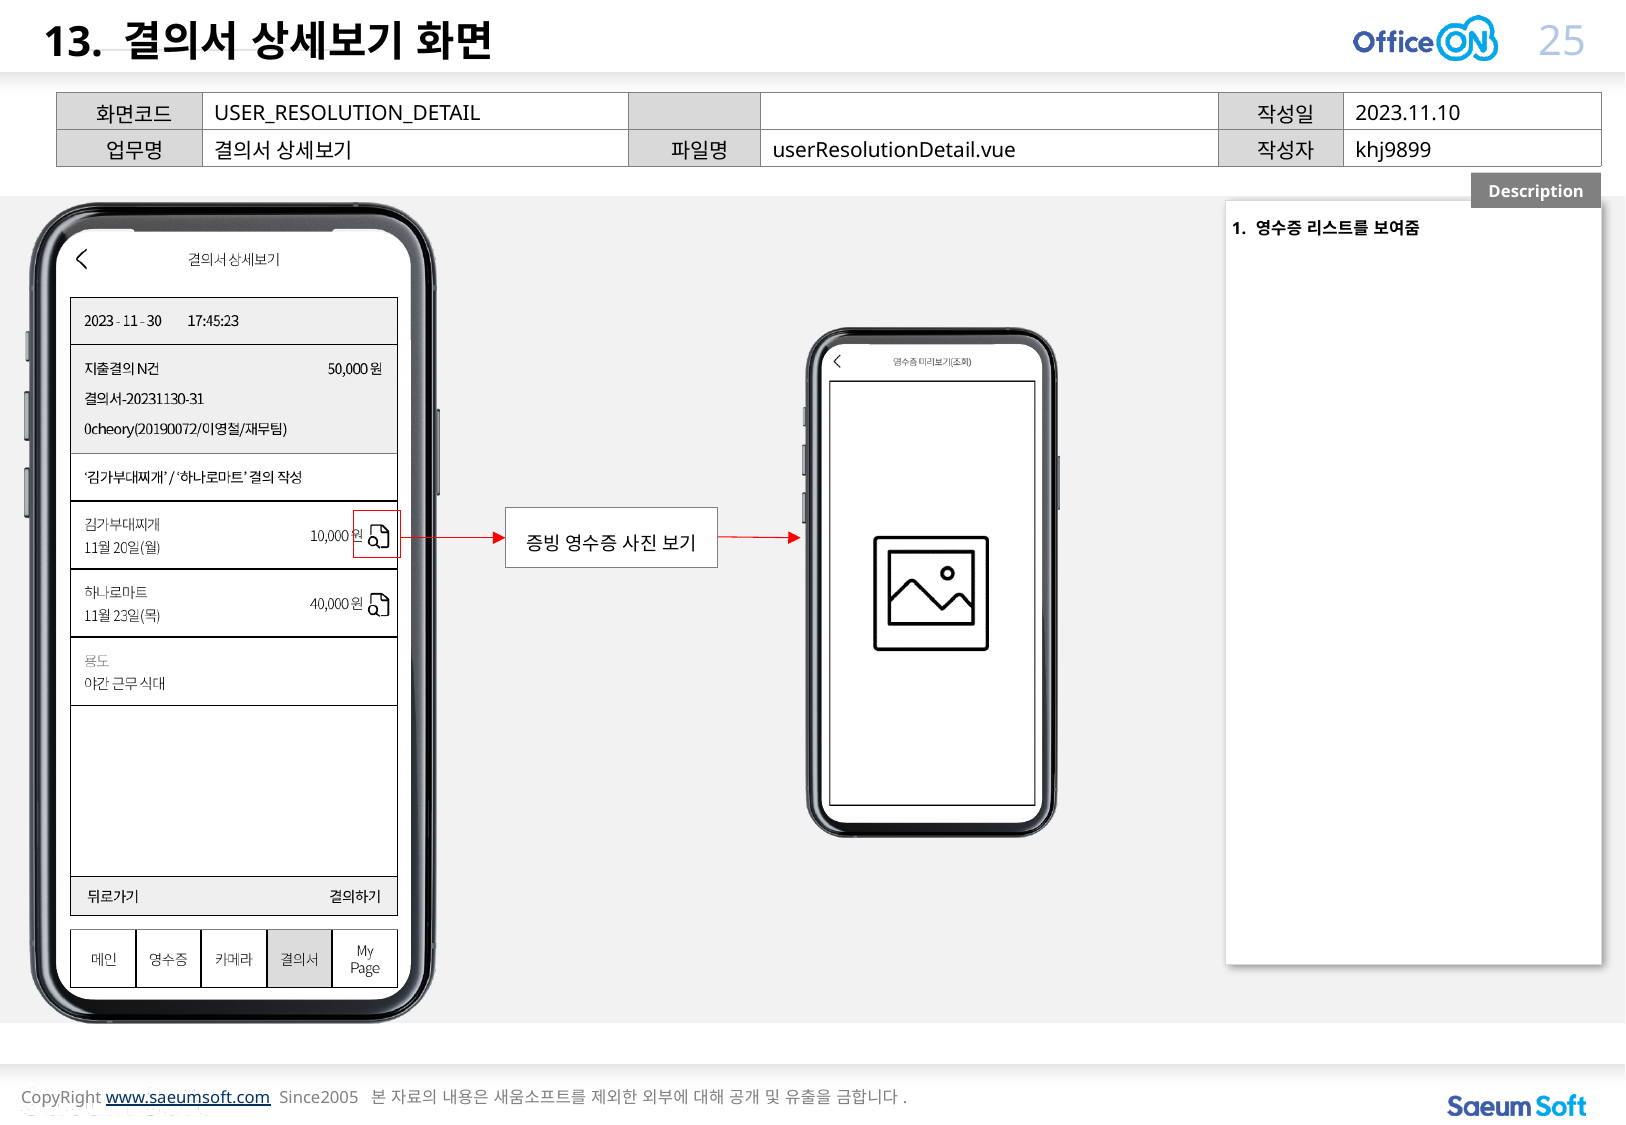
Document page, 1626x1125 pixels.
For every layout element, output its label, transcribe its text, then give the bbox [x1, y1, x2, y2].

table_header 2023.11.10 [1344, 93, 1601, 129]
table_header [629, 93, 760, 129]
table_cell 파일명 [629, 130, 760, 166]
picture [1483, 15, 1498, 40]
table_cell 업무명 [57, 130, 202, 166]
picture [1556, 1105, 1562, 1112]
table_header 화면코드 [57, 93, 202, 129]
table_cell 작성자 [1219, 130, 1343, 166]
table_header [761, 93, 1218, 129]
picture [801, 327, 1060, 838]
picture [1574, 1105, 1580, 1116]
table_cell 결의서 상세보기 [203, 130, 628, 166]
text_box 13. 결의서 상세보기 화면 [28, 7, 728, 73]
picture [24, 202, 440, 1024]
text_box 증빙 영수증 사진 보기 [504, 507, 719, 569]
table_header 작성일 [1219, 93, 1343, 129]
table_cell userResolutionDetail.vue [761, 130, 1218, 166]
text_box 영수증 리스트를 보여줌 [1225, 200, 1602, 965]
picture [0, 1052, 1625, 1120]
picture [1565, 1105, 1569, 1116]
table_header USER_RESOLUTION_DETAIL [203, 93, 628, 129]
text_box Description [1471, 172, 1601, 208]
table_cell khj9899 [1344, 130, 1601, 166]
picture [0, 15, 1625, 114]
